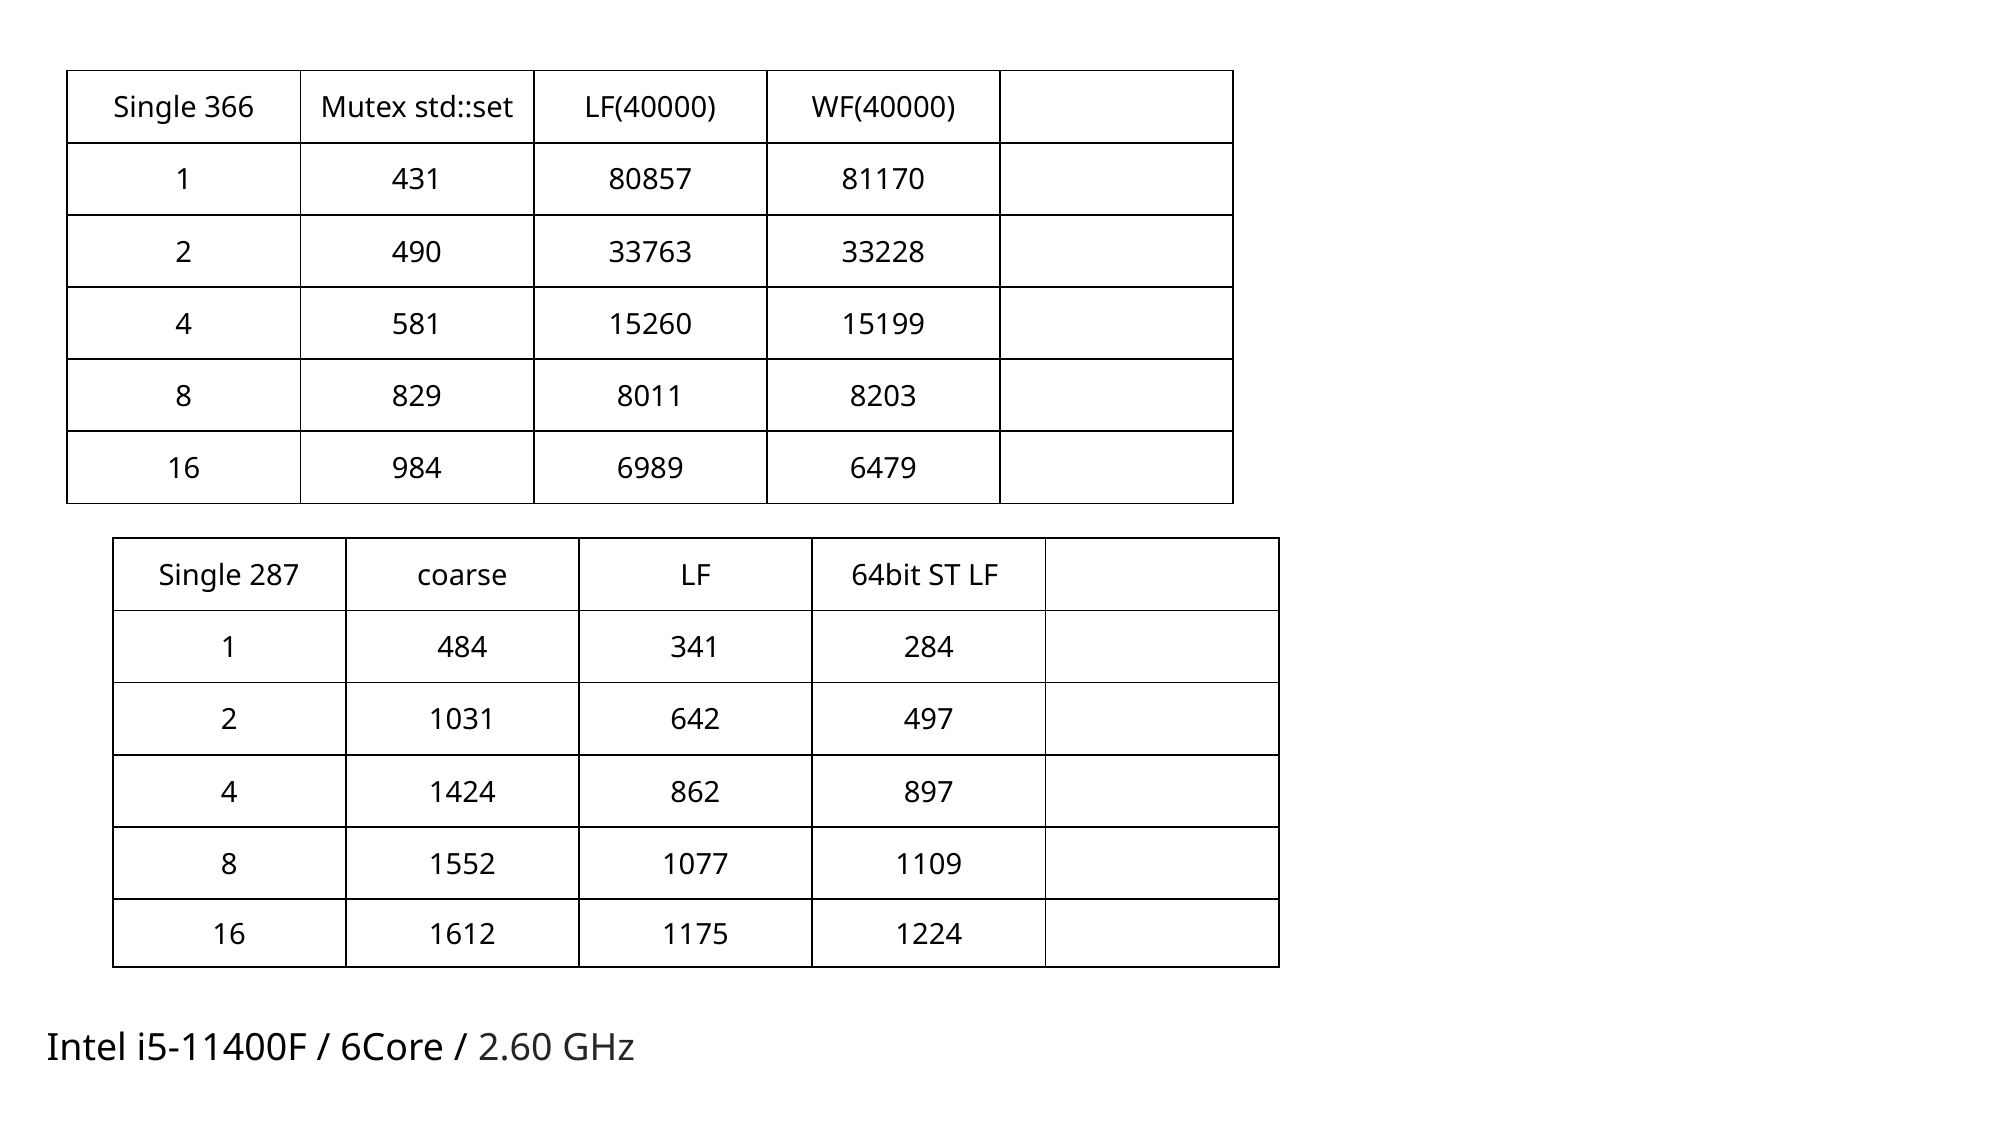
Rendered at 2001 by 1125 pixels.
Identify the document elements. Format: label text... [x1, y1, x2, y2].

table_cell 8203 [768, 360, 999, 430]
table_header coarse [347, 539, 578, 610]
table_header LF(40000) [535, 71, 766, 142]
table_cell [1046, 828, 1278, 898]
table_cell 1031 [347, 683, 578, 754]
table_header 64bit ST LF [813, 539, 1045, 610]
table_cell 484 [347, 611, 578, 682]
table_cell 431 [301, 144, 533, 214]
table_cell 15260 [535, 288, 766, 358]
table_cell 1552 [347, 828, 578, 898]
table_cell 6479 [768, 432, 999, 503]
table_cell 862 [580, 756, 811, 826]
table_cell 490 [301, 216, 533, 286]
table_cell [1001, 216, 1232, 286]
table_cell 642 [580, 683, 811, 754]
table_cell 16 [114, 900, 345, 966]
table_header LF [580, 539, 811, 610]
table_cell 16 [68, 432, 300, 503]
table_cell 1077 [580, 828, 811, 898]
table_header [1001, 71, 1232, 142]
text_box Intel i5-11400F / 6Core / 2.60 GHz [32, 1016, 965, 1076]
table_cell 829 [301, 360, 533, 430]
table_cell 8 [114, 828, 345, 898]
table_cell 1224 [813, 900, 1045, 966]
table_cell 2 [68, 216, 300, 286]
table_cell [1001, 144, 1232, 214]
table_cell 1612 [347, 900, 578, 966]
table_cell 8011 [535, 360, 766, 430]
table_header Single 287 [114, 539, 345, 610]
table_cell 284 [813, 611, 1045, 682]
table_header Single 366 [68, 71, 300, 142]
table_cell 2 [114, 683, 345, 754]
table_header WF(40000) [768, 71, 999, 142]
table_cell 4 [68, 288, 300, 358]
table_cell 341 [580, 611, 811, 682]
table_cell 33228 [768, 216, 999, 286]
table_cell 1 [68, 144, 300, 214]
table_cell 33763 [535, 216, 766, 286]
table_cell 6989 [535, 432, 766, 503]
table_cell 80857 [535, 144, 766, 214]
table_cell 897 [813, 756, 1045, 826]
table_cell 581 [301, 288, 533, 358]
table_cell 4 [114, 756, 345, 826]
table_cell [1046, 900, 1278, 966]
table_cell 1175 [580, 900, 811, 966]
table_cell 8 [68, 360, 300, 430]
table_cell 1 [114, 611, 345, 682]
table_cell 81170 [768, 144, 999, 214]
table_header Mutex std::set [301, 71, 533, 142]
table_cell [1001, 360, 1232, 430]
table_cell 497 [813, 683, 1045, 754]
table_cell [1046, 683, 1278, 754]
table_cell 984 [301, 432, 533, 503]
table_cell [1001, 288, 1232, 358]
table_cell [1046, 611, 1278, 682]
table_cell [1001, 432, 1232, 503]
table_header [1046, 539, 1278, 610]
table_cell 1109 [813, 828, 1045, 898]
table_cell 15199 [768, 288, 999, 358]
table_cell 1424 [347, 756, 578, 826]
table_cell [1046, 756, 1278, 826]
